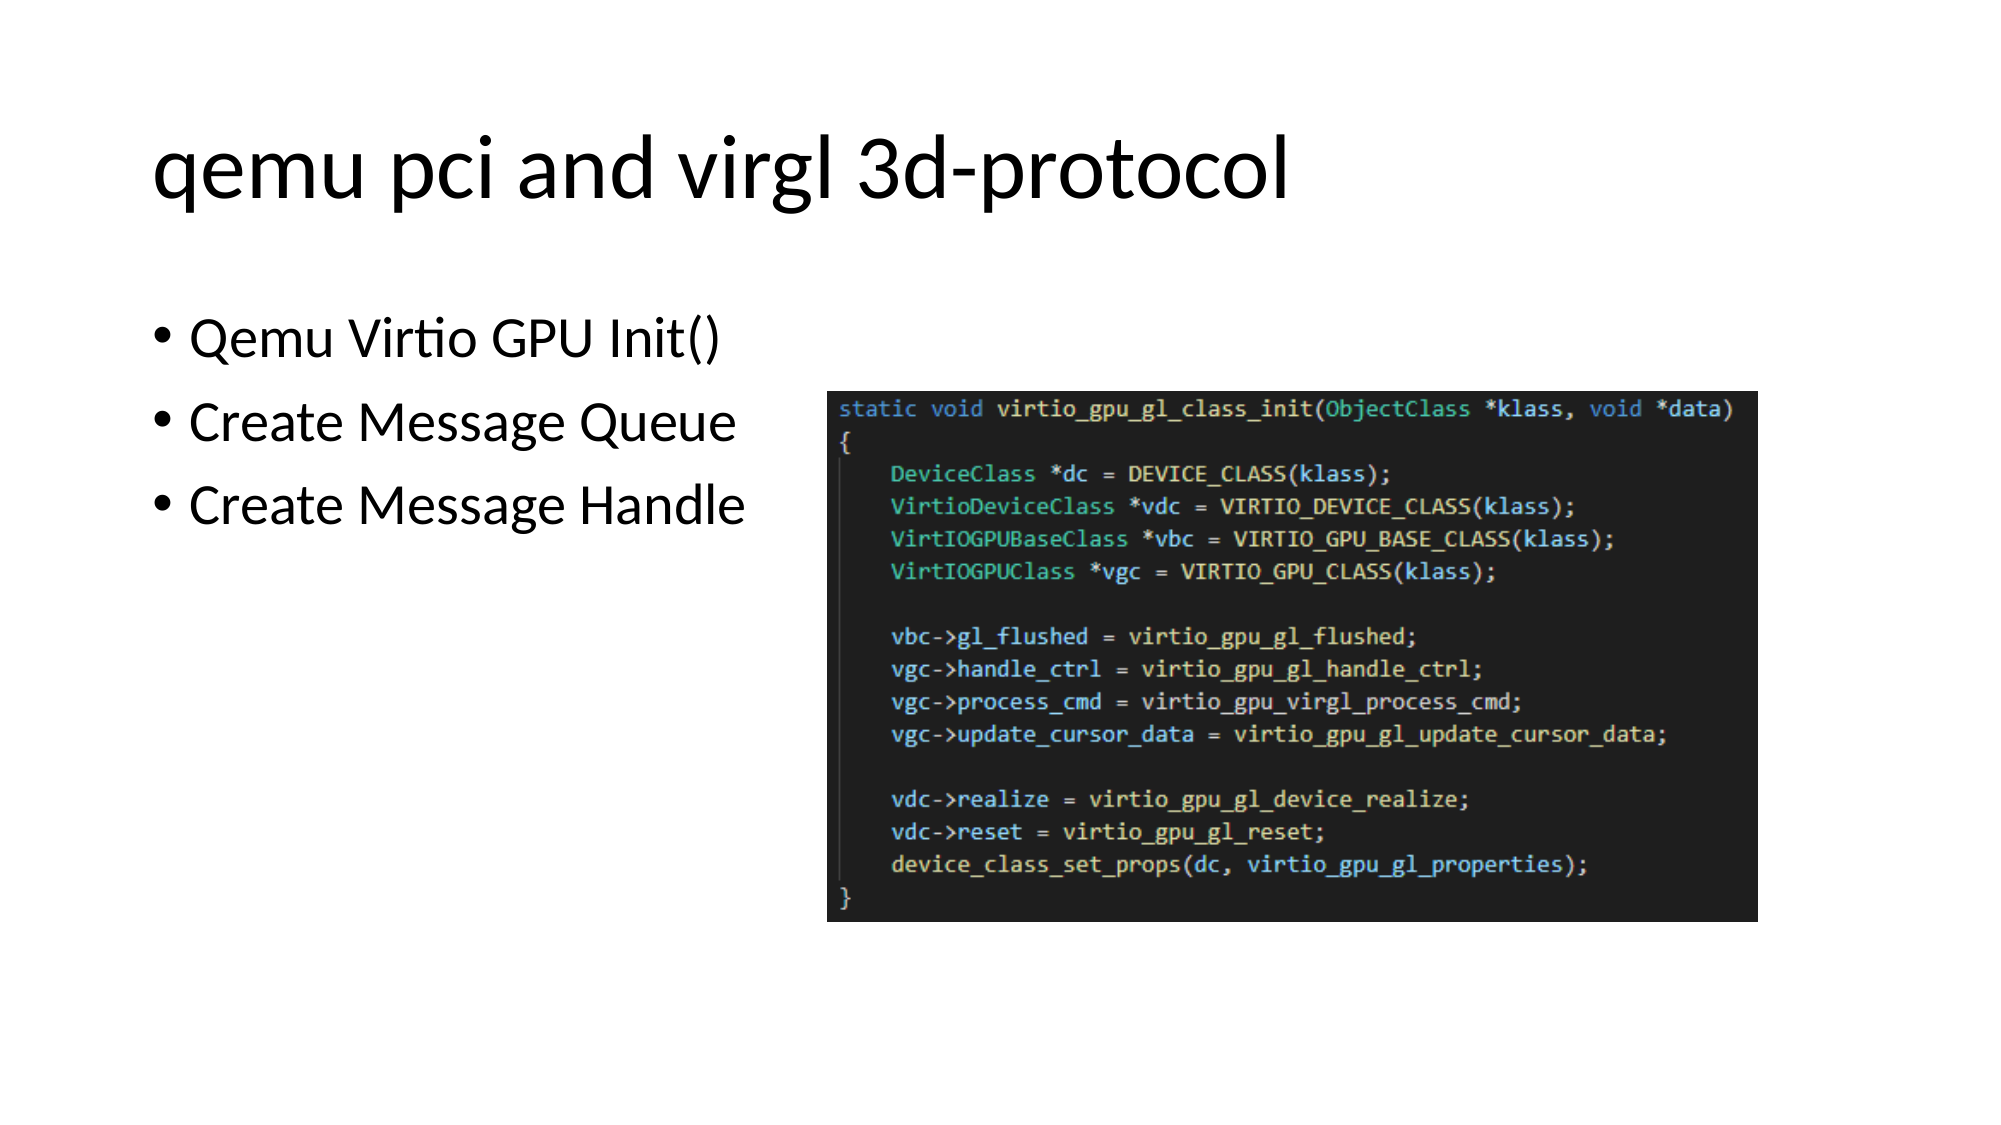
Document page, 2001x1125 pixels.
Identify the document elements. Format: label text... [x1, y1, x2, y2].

title qemu pci and virgl 3d-protocol [137, 59, 1863, 278]
picture [827, 391, 1758, 922]
list Qemu Virtio GPU Init() Create Message Queue Create Message Handle [137, 299, 1863, 1014]
